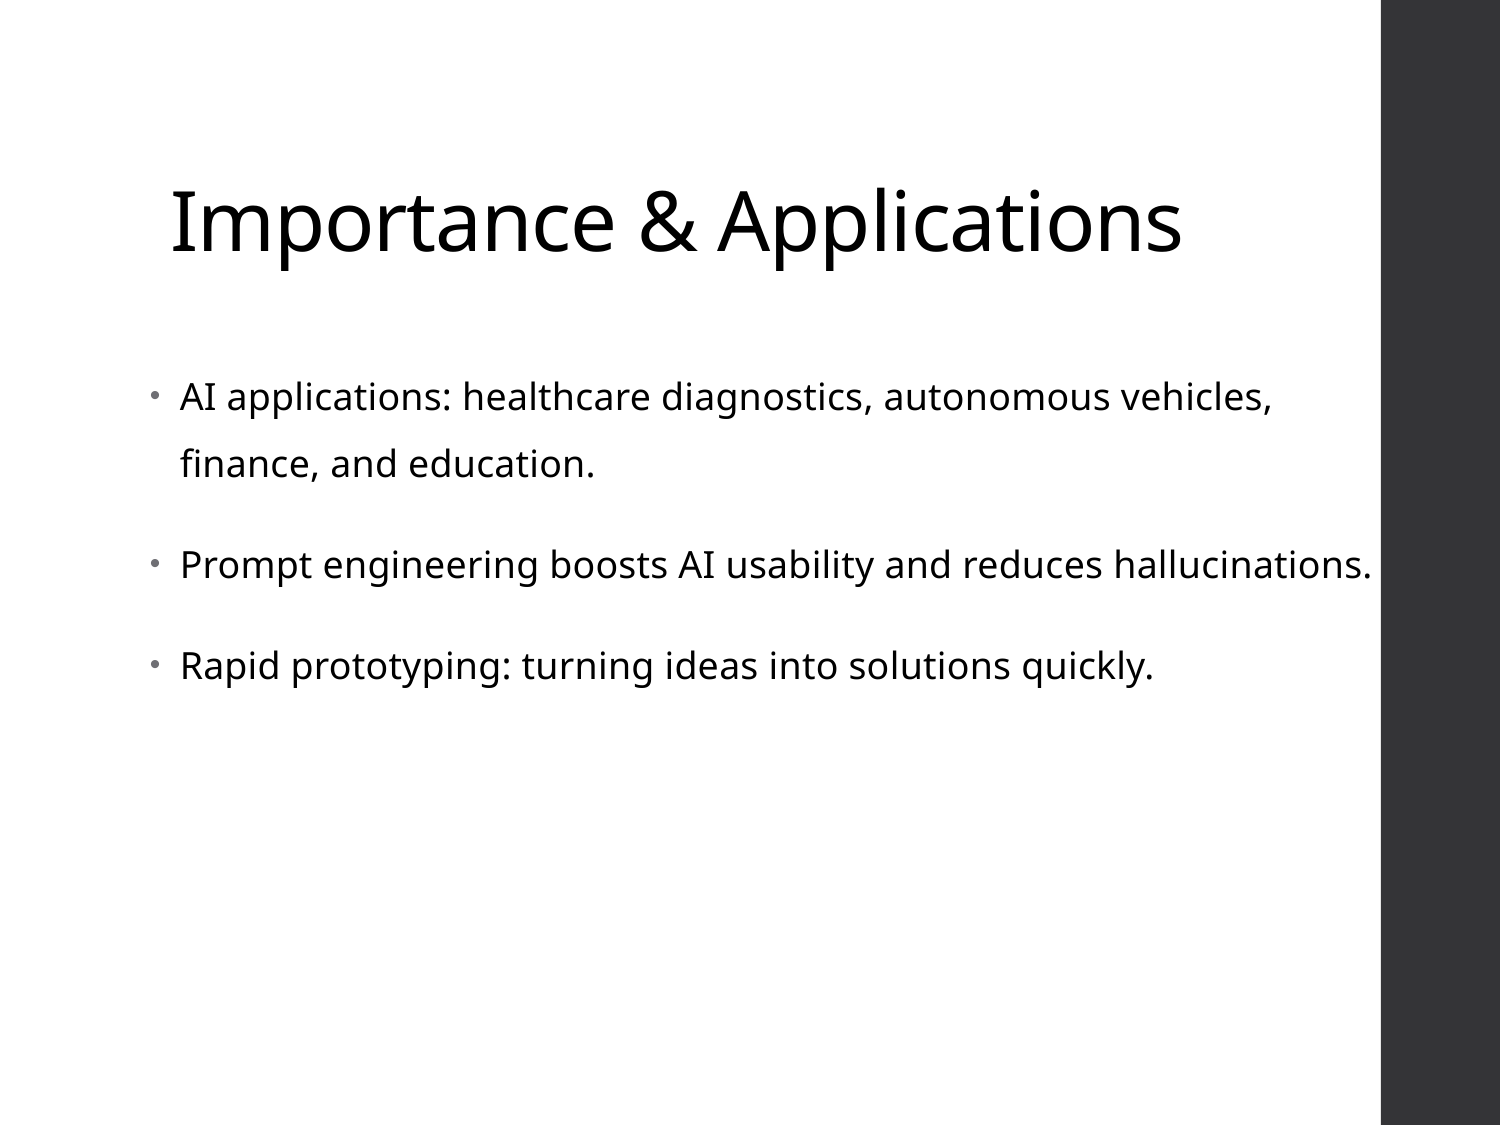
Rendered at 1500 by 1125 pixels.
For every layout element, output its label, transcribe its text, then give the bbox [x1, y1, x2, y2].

title Importance & Applications [155, 60, 1348, 264]
list AI applications: healthcare diagnostics, autonomous vehicles, finance, and education. Prompt engineering boosts AI usability and reduces hallucinations. Rapid prototyping: turning ideas into solutions quickly. [134, 264, 1391, 867]
